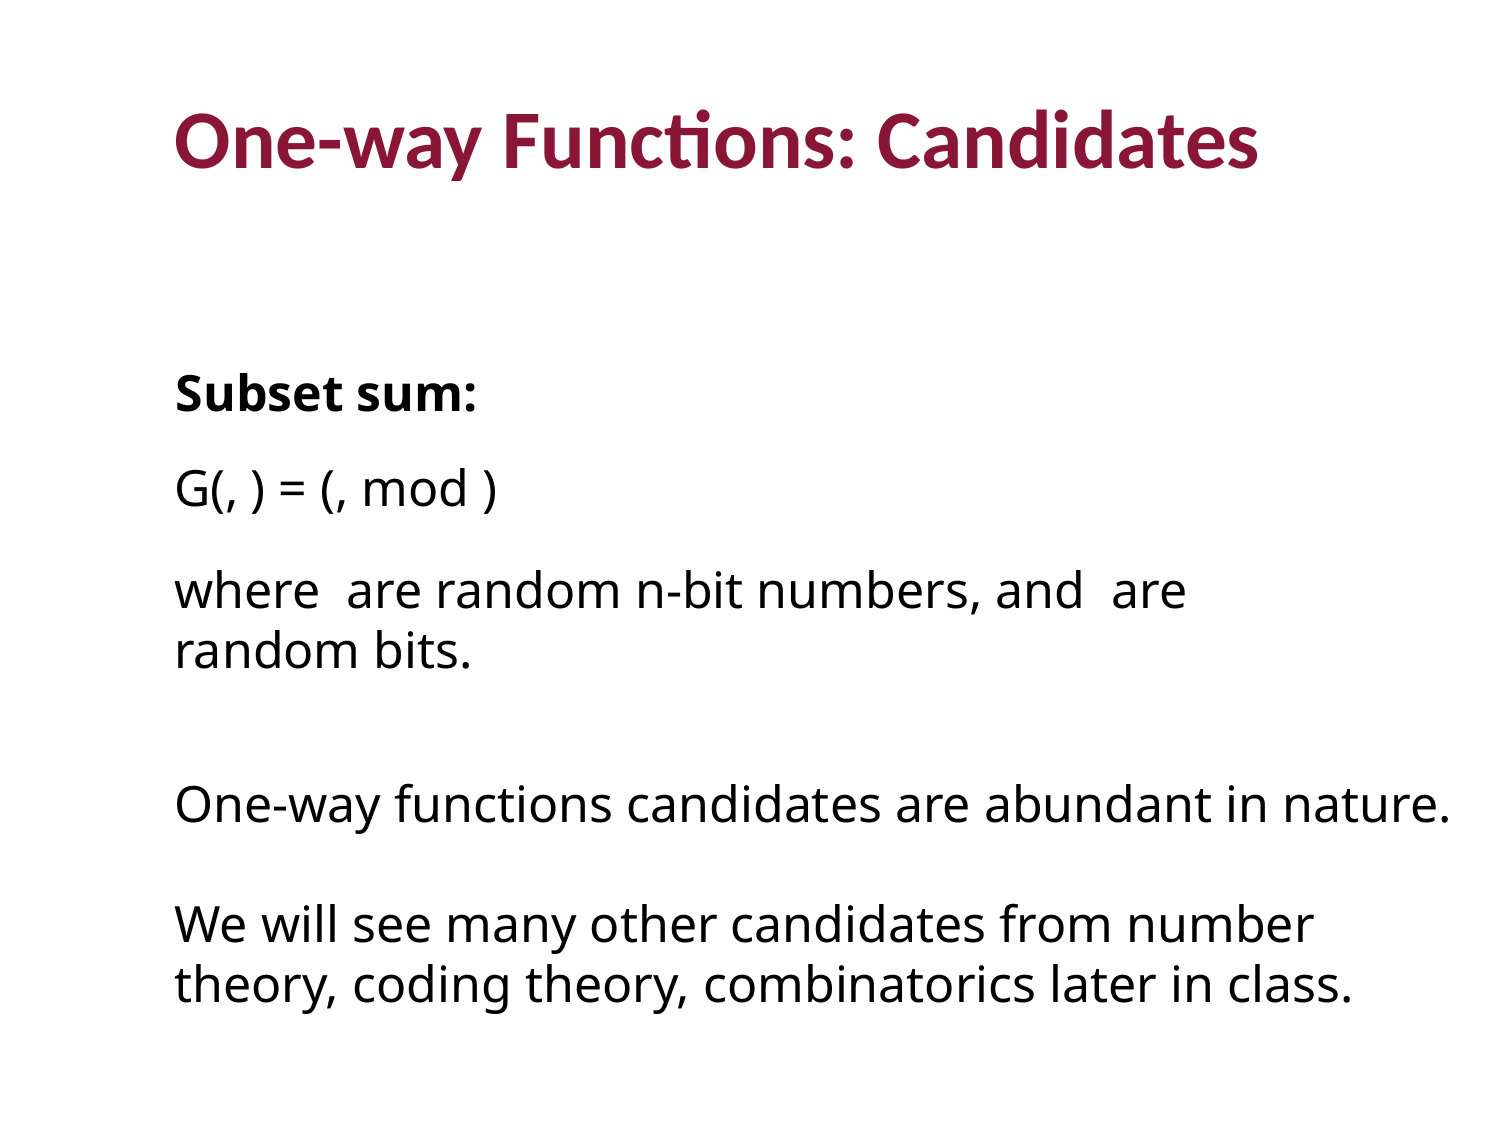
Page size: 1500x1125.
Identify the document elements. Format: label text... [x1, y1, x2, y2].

text_box Subset sum: [160, 349, 560, 433]
text_box One-way functions candidates are abundant in nature. We will see many other candidates from number theory, coding theory, combinatorics later in class. [159, 726, 1500, 1059]
text_box One-way Functions: Candidates [3, 78, 1433, 208]
